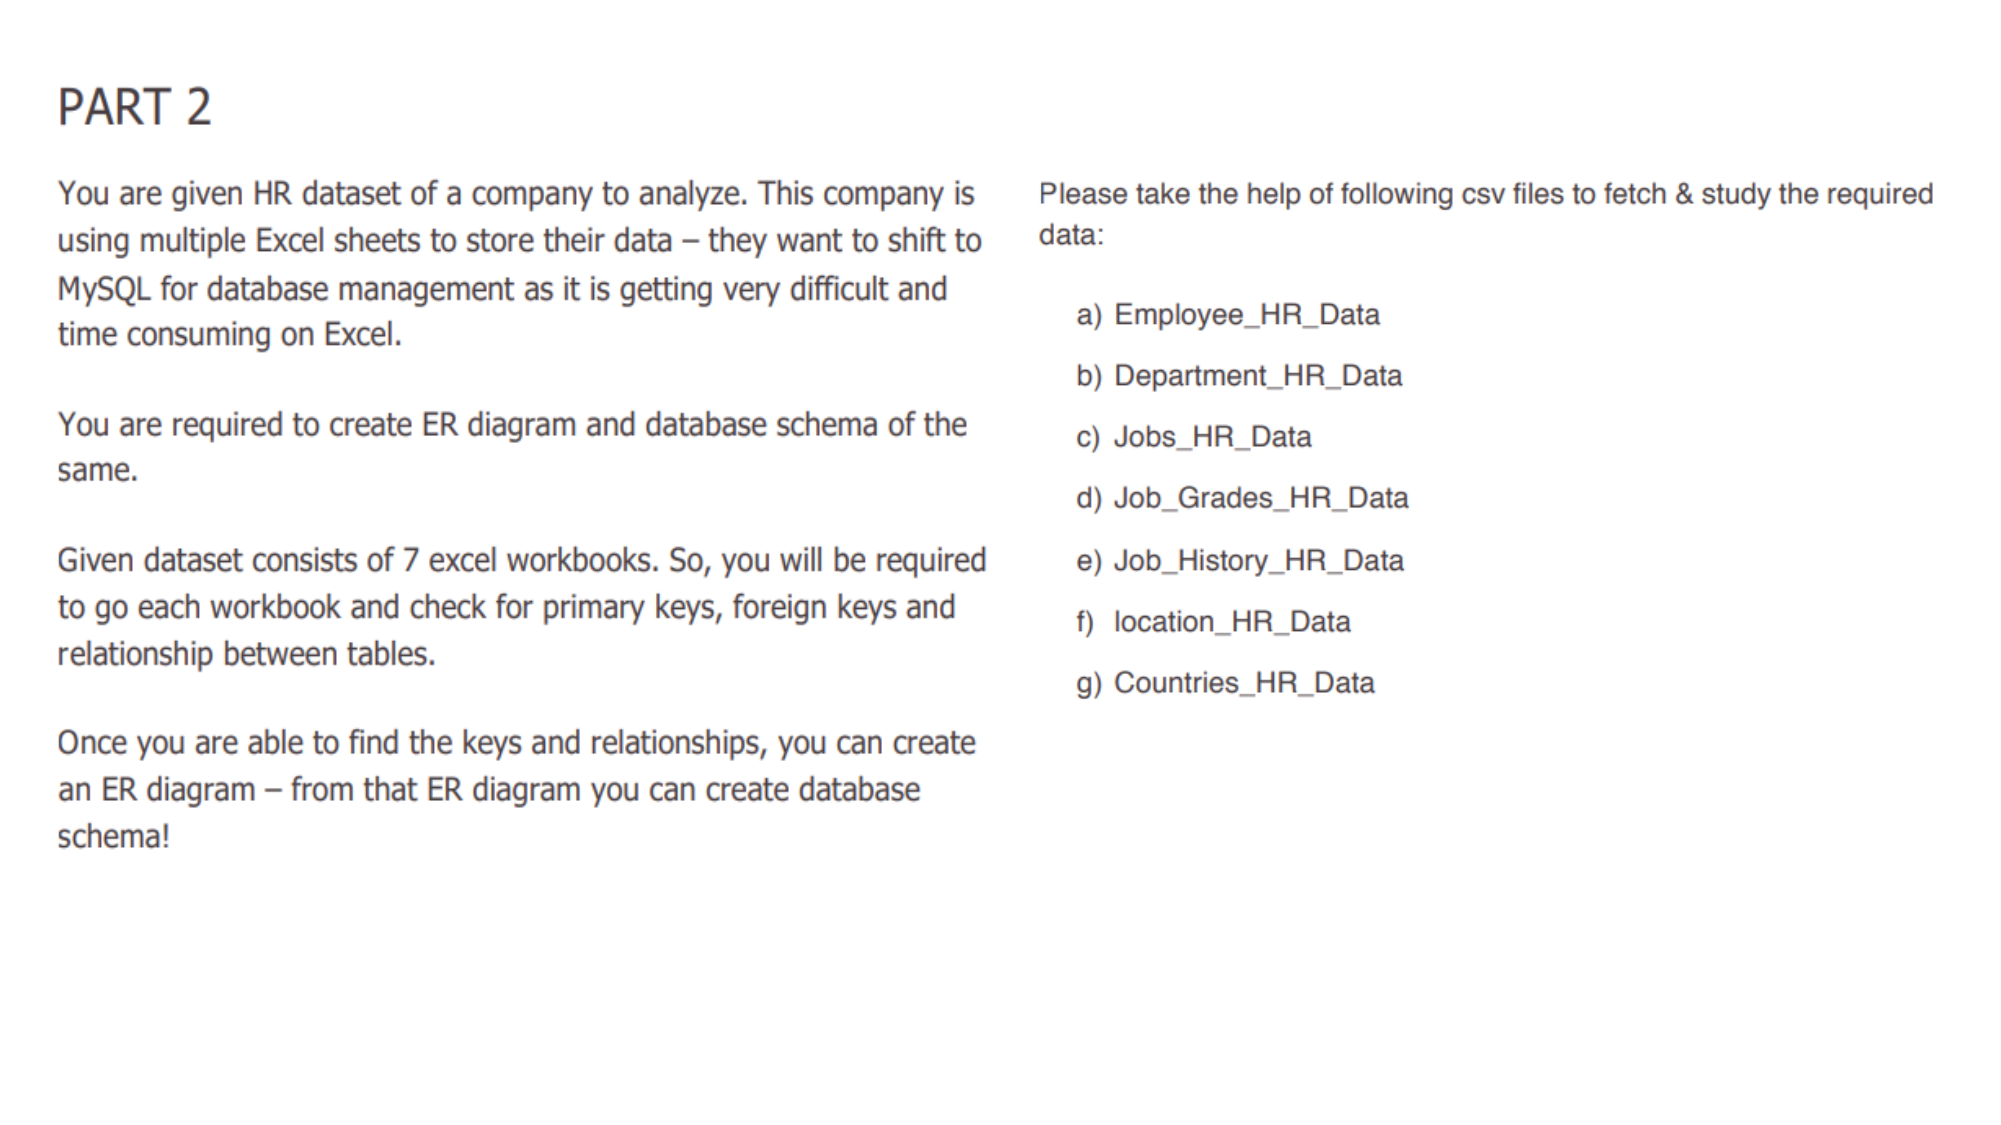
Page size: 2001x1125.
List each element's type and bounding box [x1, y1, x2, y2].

picture [25, 71, 1975, 887]
